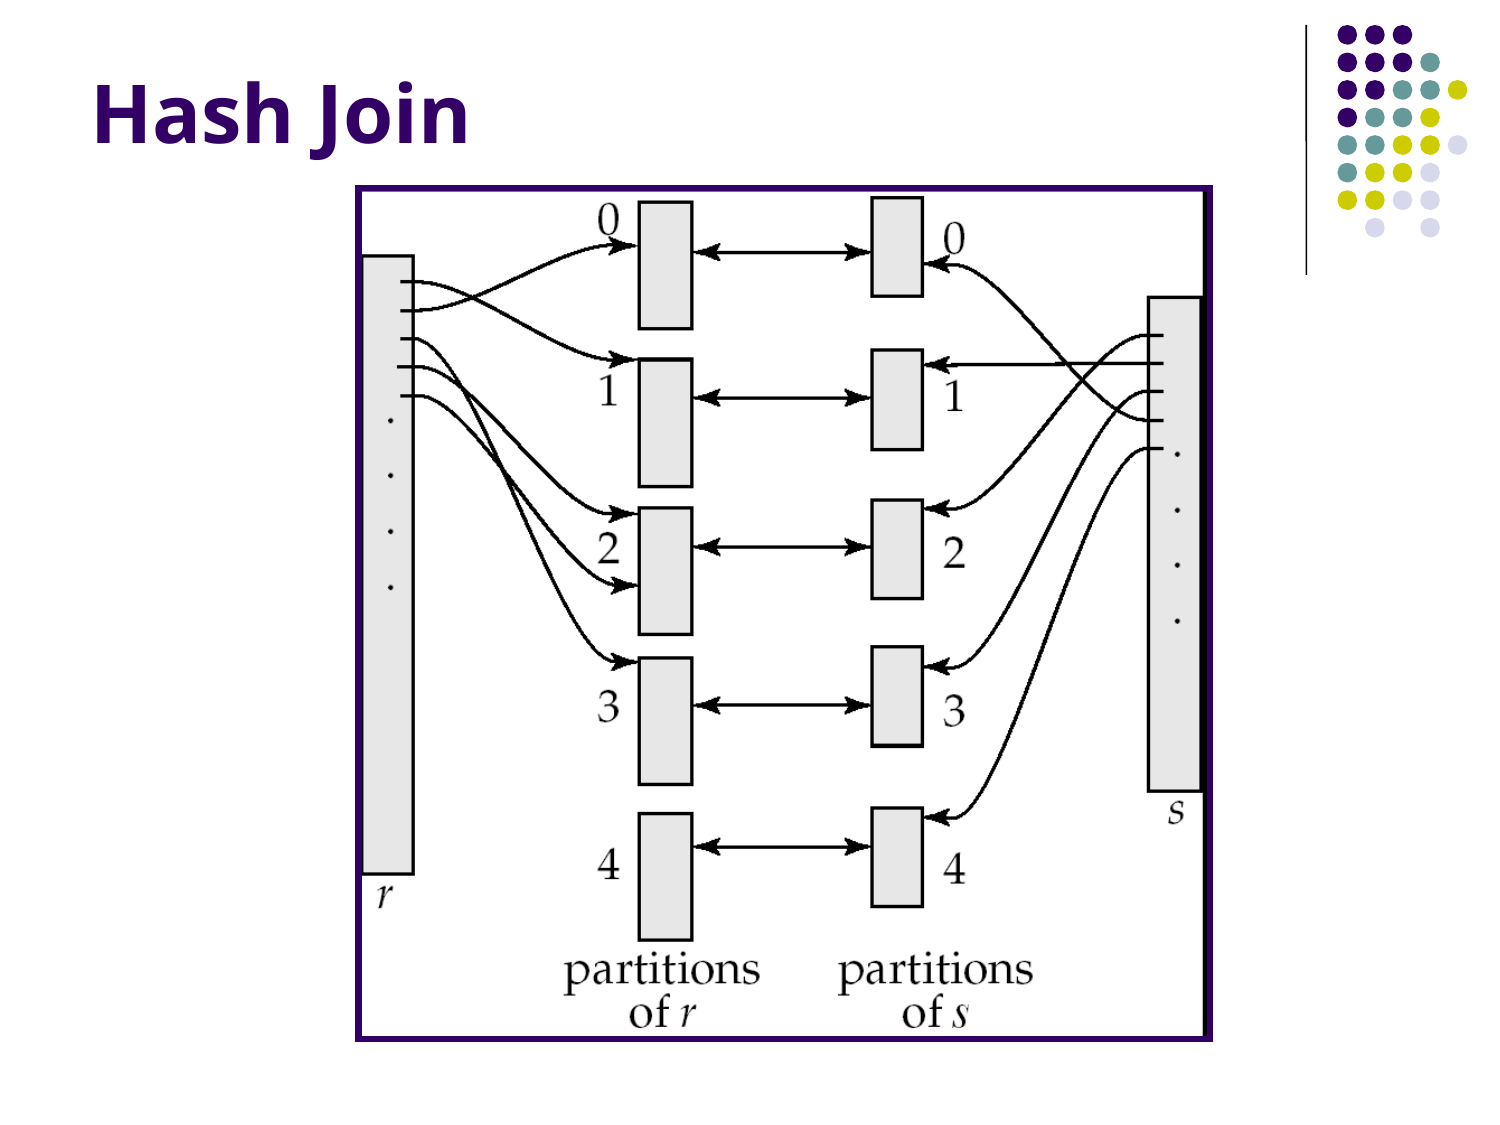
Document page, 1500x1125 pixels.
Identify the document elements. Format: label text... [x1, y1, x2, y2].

picture [361, 190, 1208, 1037]
title Hash Join [74, 0, 1313, 168]
